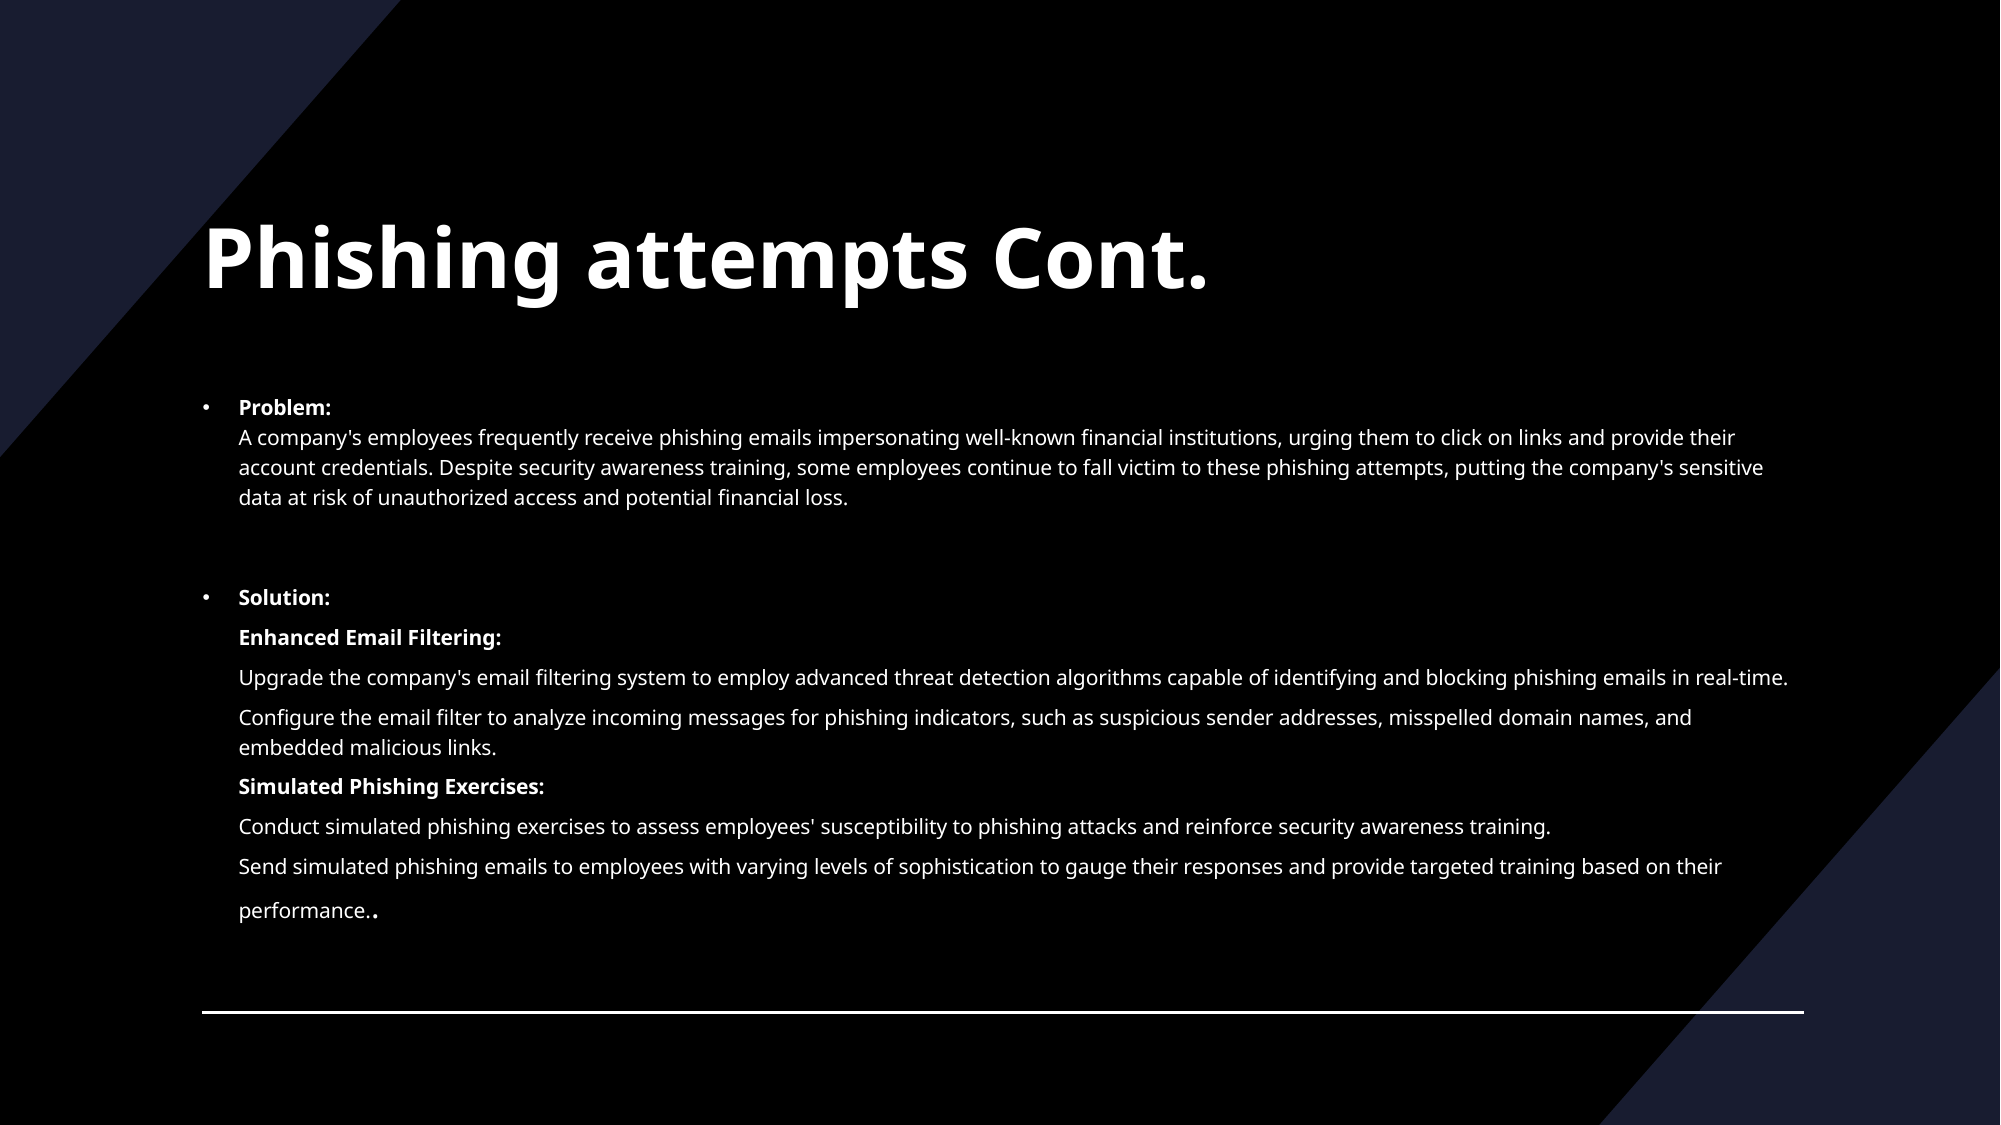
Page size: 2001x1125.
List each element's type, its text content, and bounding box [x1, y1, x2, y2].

title Phishing attempts Cont. [187, 143, 1813, 367]
list Problem: A company's employees frequently receive phishing emails impersonating well-known financial institutions, urging them to click on links and provide their account credentials. Despite security awareness training, some employees continue to fall victim to these phishing attempts, putting the company's sensitive data at risk of unauthorized access and potential financial loss. Solution: Enhanced Email Filtering: Upgrade the company's email filtering system to employ advanced threat detection algorithms capable of identifying and blocking phishing emails in real-time. Configure the email filter to analyze incoming messages for phishing indicators, such as suspicious sender addresses, misspelled domain names, and embedded malicious links. Simulated Phishing Exercises: Conduct simulated phishing exercises to assess employees' susceptibility to phishing attacks and reinforce security awareness training. Send simulated phishing emails to employees with varying levels of sophistication to gauge their responses and provide targeted training based on their performance.. [187, 382, 1813, 968]
